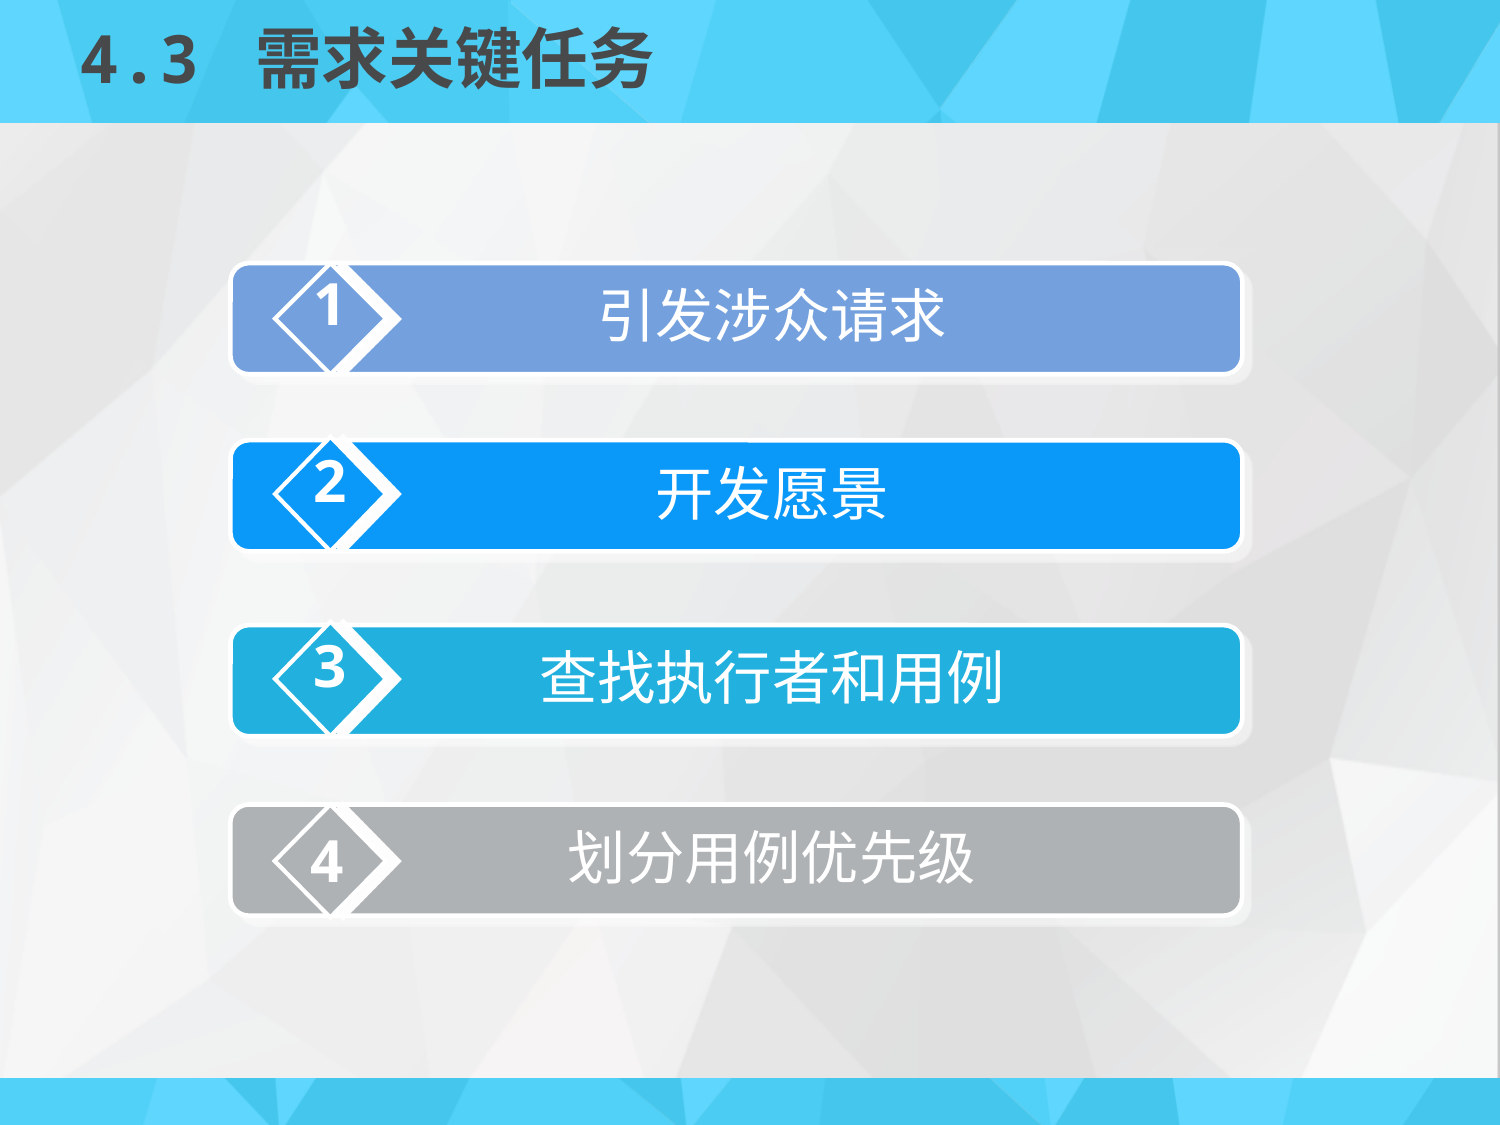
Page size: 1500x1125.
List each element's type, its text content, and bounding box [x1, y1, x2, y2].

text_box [230, 259, 1243, 918]
picture [0, 0, 1500, 1125]
title 4.3 需求关键任务 [64, 9, 1422, 115]
